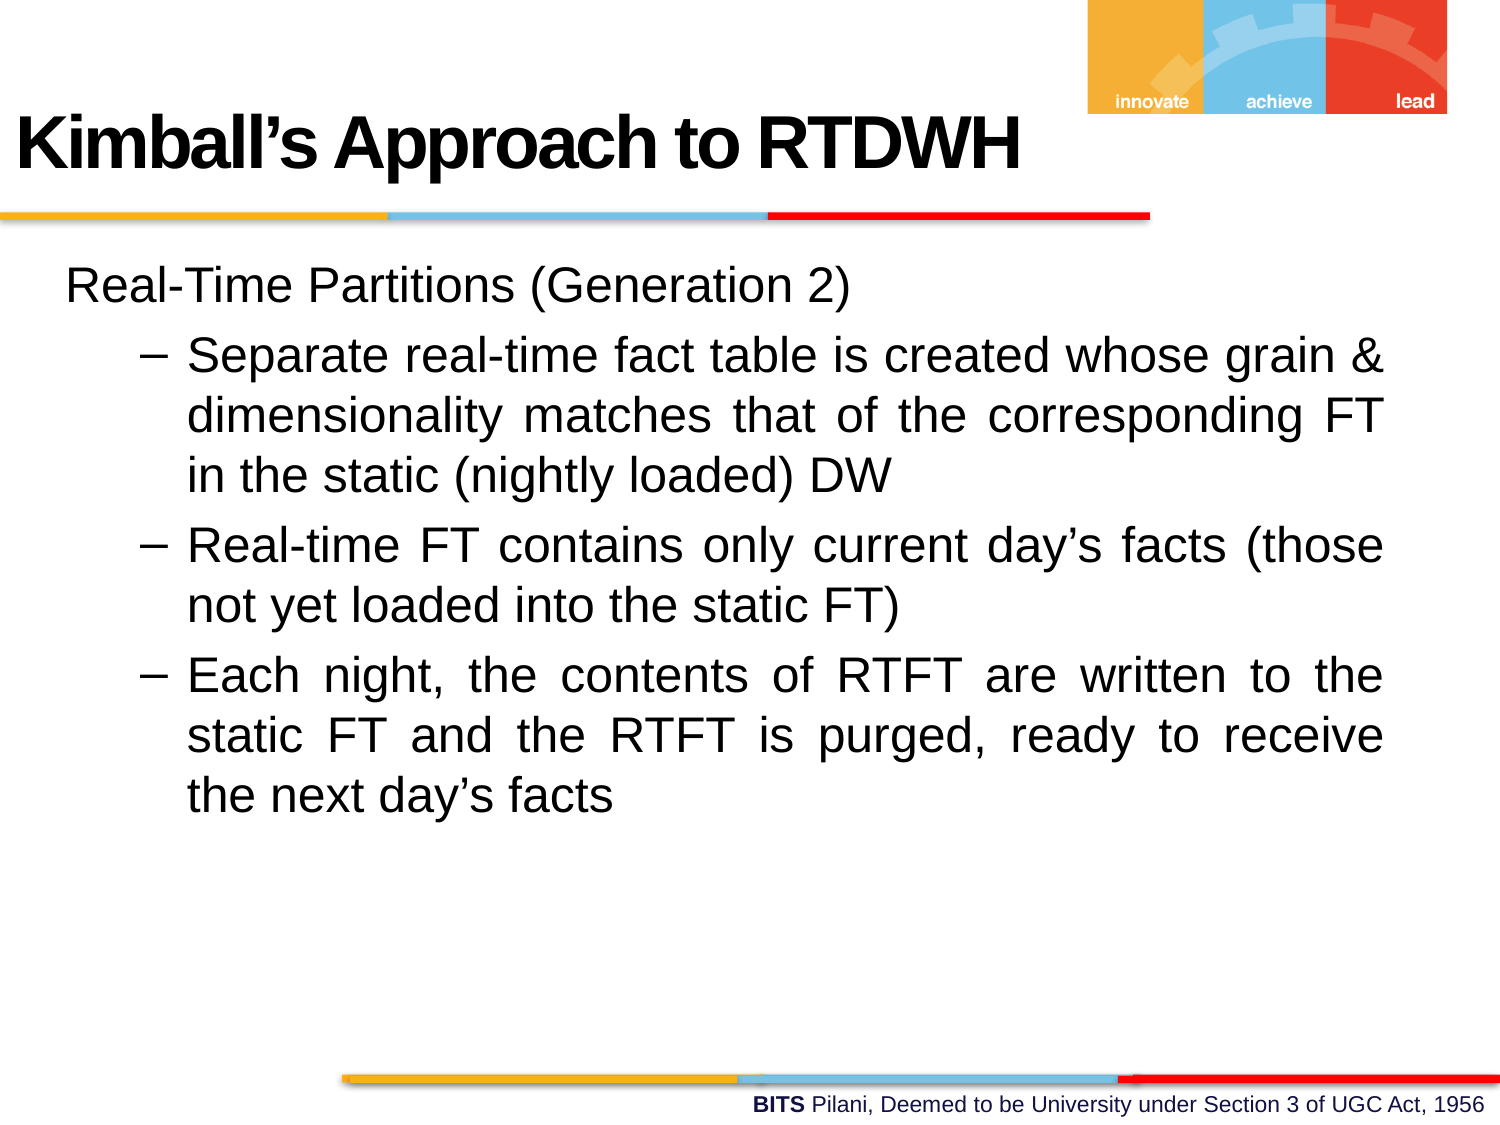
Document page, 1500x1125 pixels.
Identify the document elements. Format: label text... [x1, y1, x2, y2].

picture [1087, 0, 1448, 114]
list Real-Time Partitions (Generation 2) Separate real-time fact table is created whose grain & dimensionality matches that of the corresponding FT in the static (nightly loaded) DW Real-time FT contains only current day’s facts (those not yet loaded into the static FT) Each night, the contents of RTFT are written to the static FT and the RTFT is purged, ready to receive the next day’s facts [50, 245, 1400, 988]
title Kimball’s Approach to RTDWH [0, 45, 1350, 233]
